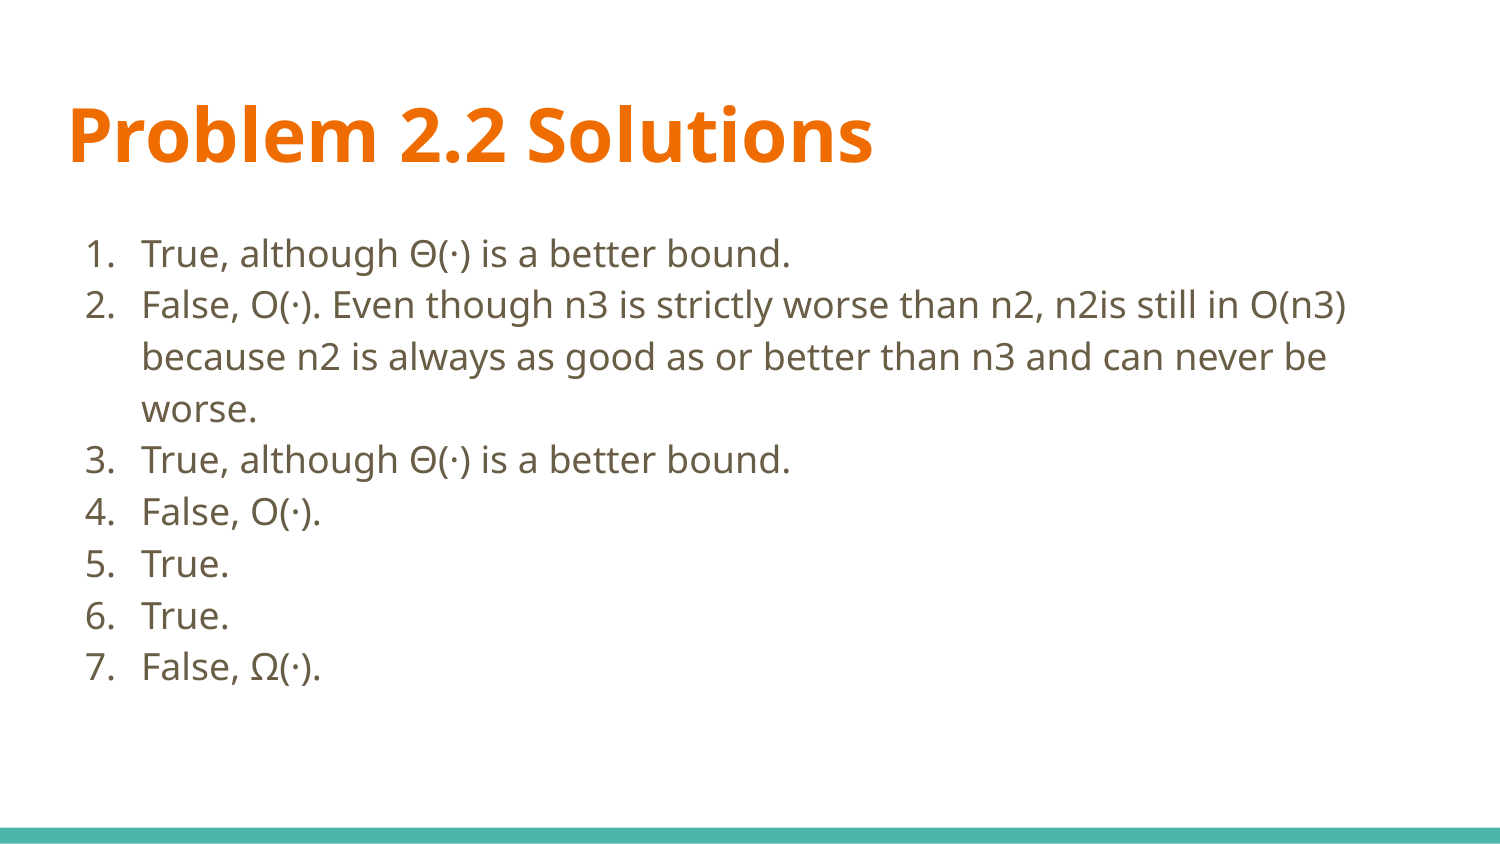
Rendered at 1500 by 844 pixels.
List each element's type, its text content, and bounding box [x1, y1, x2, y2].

title Problem 2.2 Solutions [51, 72, 1449, 189]
list True, although Θ(·) is a better bound. False, O(·). Even though n3 is strictly worse than n2, n2is still in O(n3) because n2 is always as good as or better than n3 and can never be worse. True, although Θ(·) is a better bound. False, O(·). True. True. False, Ω(·). [51, 207, 1449, 750]
